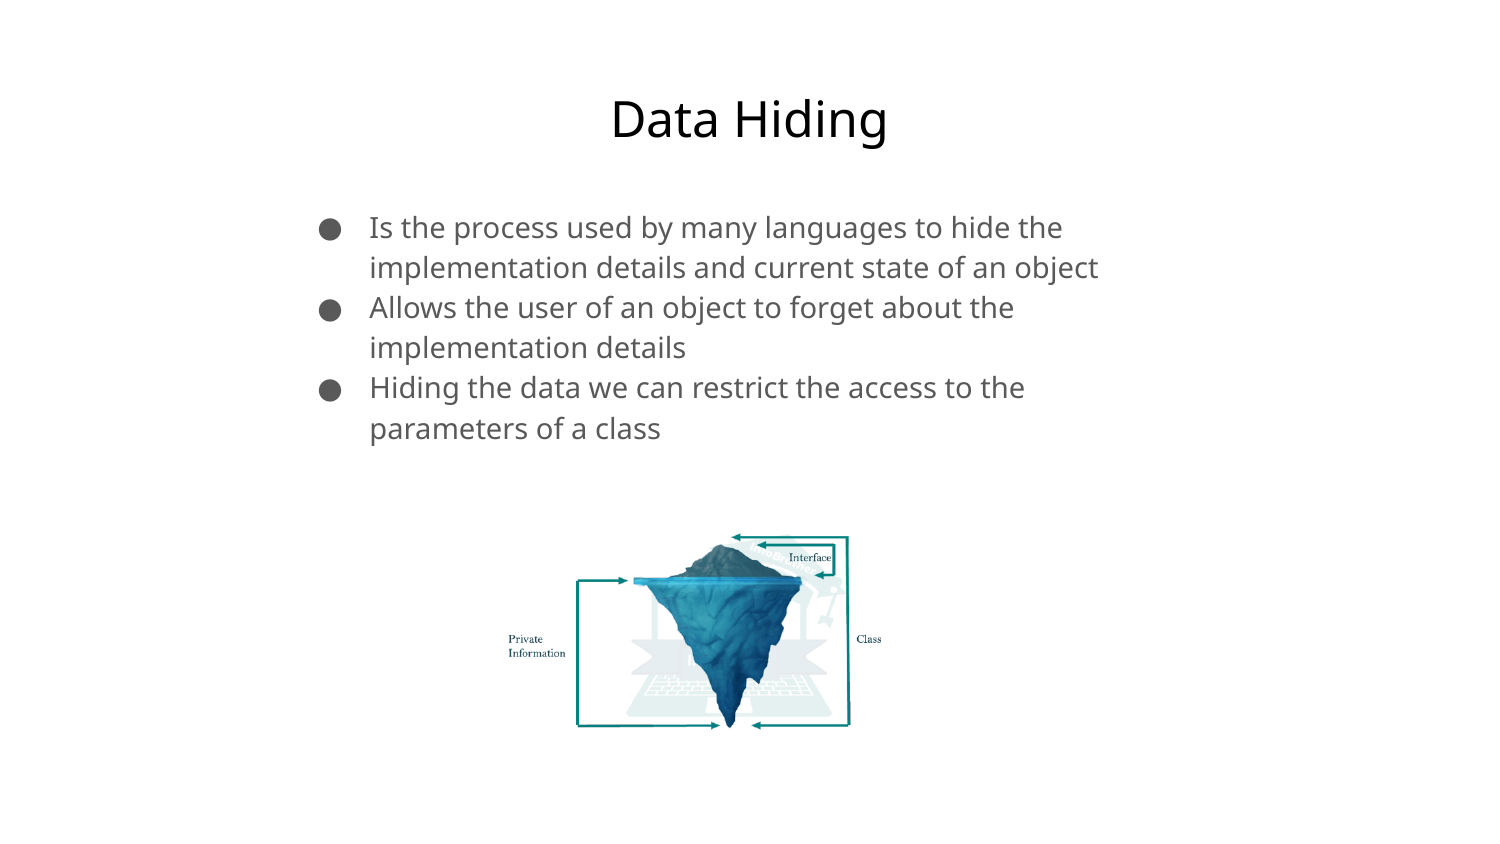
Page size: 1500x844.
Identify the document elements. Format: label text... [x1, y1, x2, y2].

list Is the process used by many languages to hide the implementation details and current state of an object Allows the user of an object to forget about the implementation details Hiding the data we can restrict the access to the parameters of a class [279, 189, 1148, 549]
title Data Hiding [51, 72, 1449, 167]
picture [469, 520, 958, 741]
